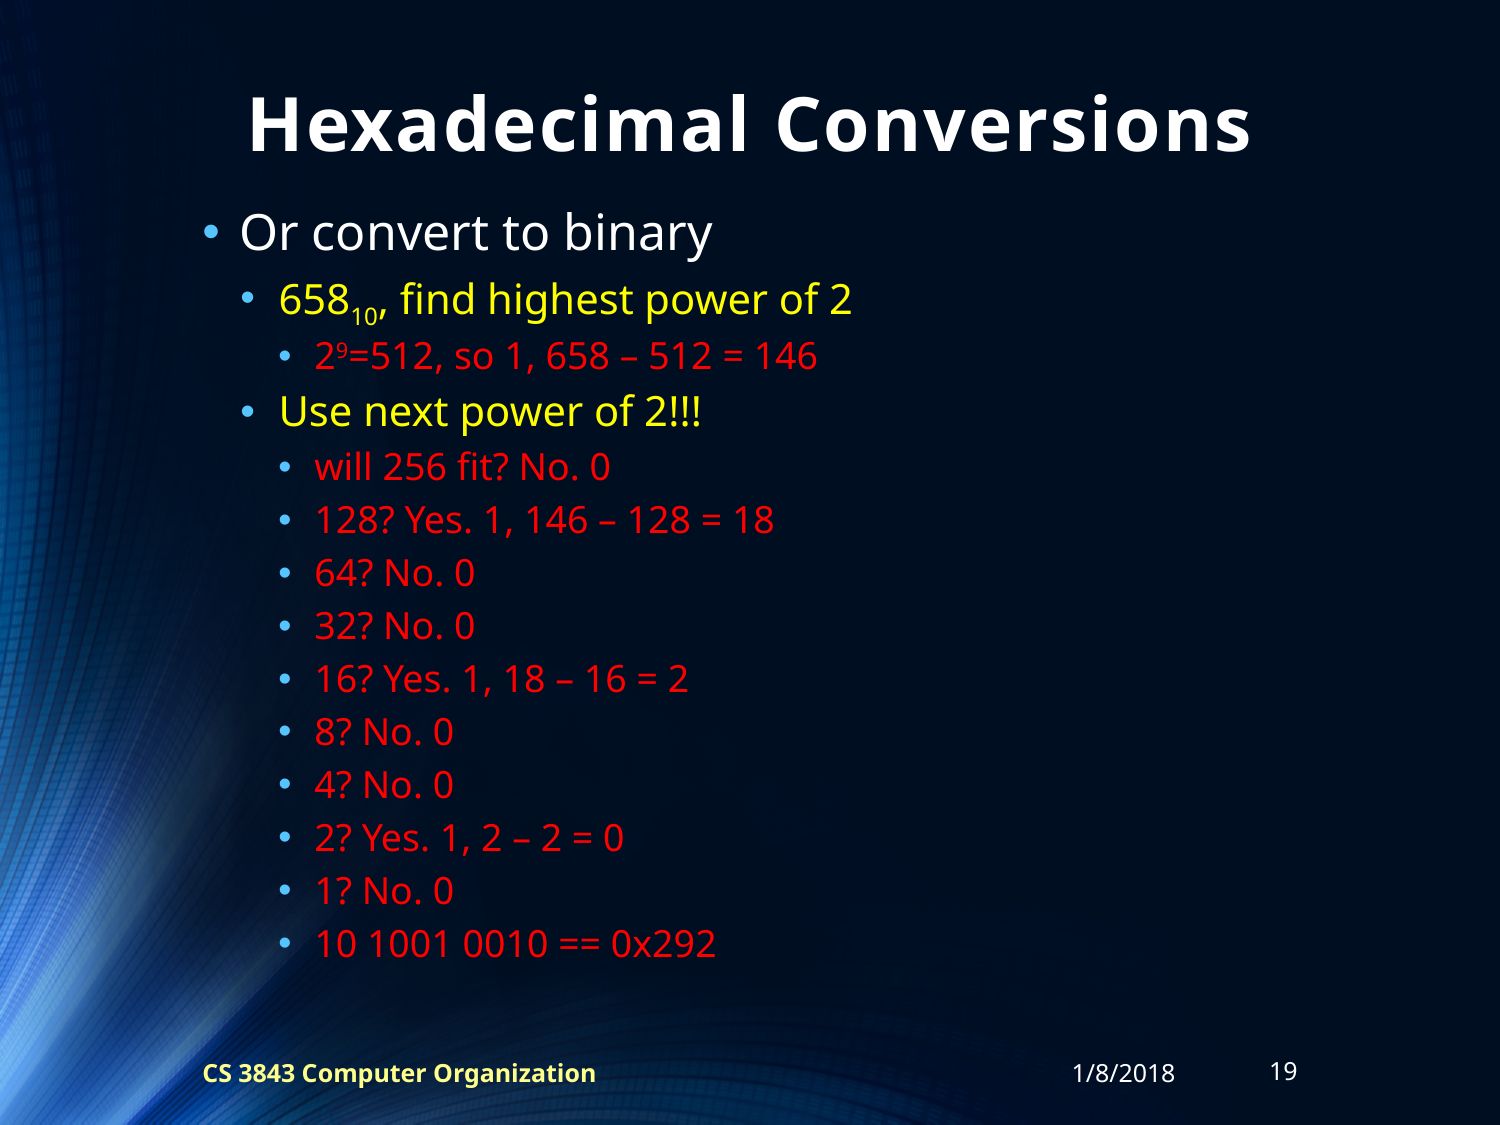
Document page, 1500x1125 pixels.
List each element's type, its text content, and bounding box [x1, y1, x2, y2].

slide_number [1012, 1050, 1191, 1096]
title Hexadecimal Conversions [187, 62, 1313, 175]
footer CS 3843 Computer Organization [187, 1050, 994, 1096]
slide_number 19 [1209, 1050, 1313, 1096]
list Or convert to binary 65810, find highest power of 2 29=512, so 1, 658 – 512 = 146 Use next power of 2!!! will 256 fit? No. 0 128? Yes. 1, 146 – 128 = 18 64? No. 0 32? No. 0 16? Yes. 1, 18 – 16 = 2 8? No. 0 4? No. 0 2? Yes. 1, 2 – 2 = 0 1? No. 0 10 1001 0010 == 0x292 [187, 200, 1312, 1013]
picture [0, 0, 1500, 1125]
